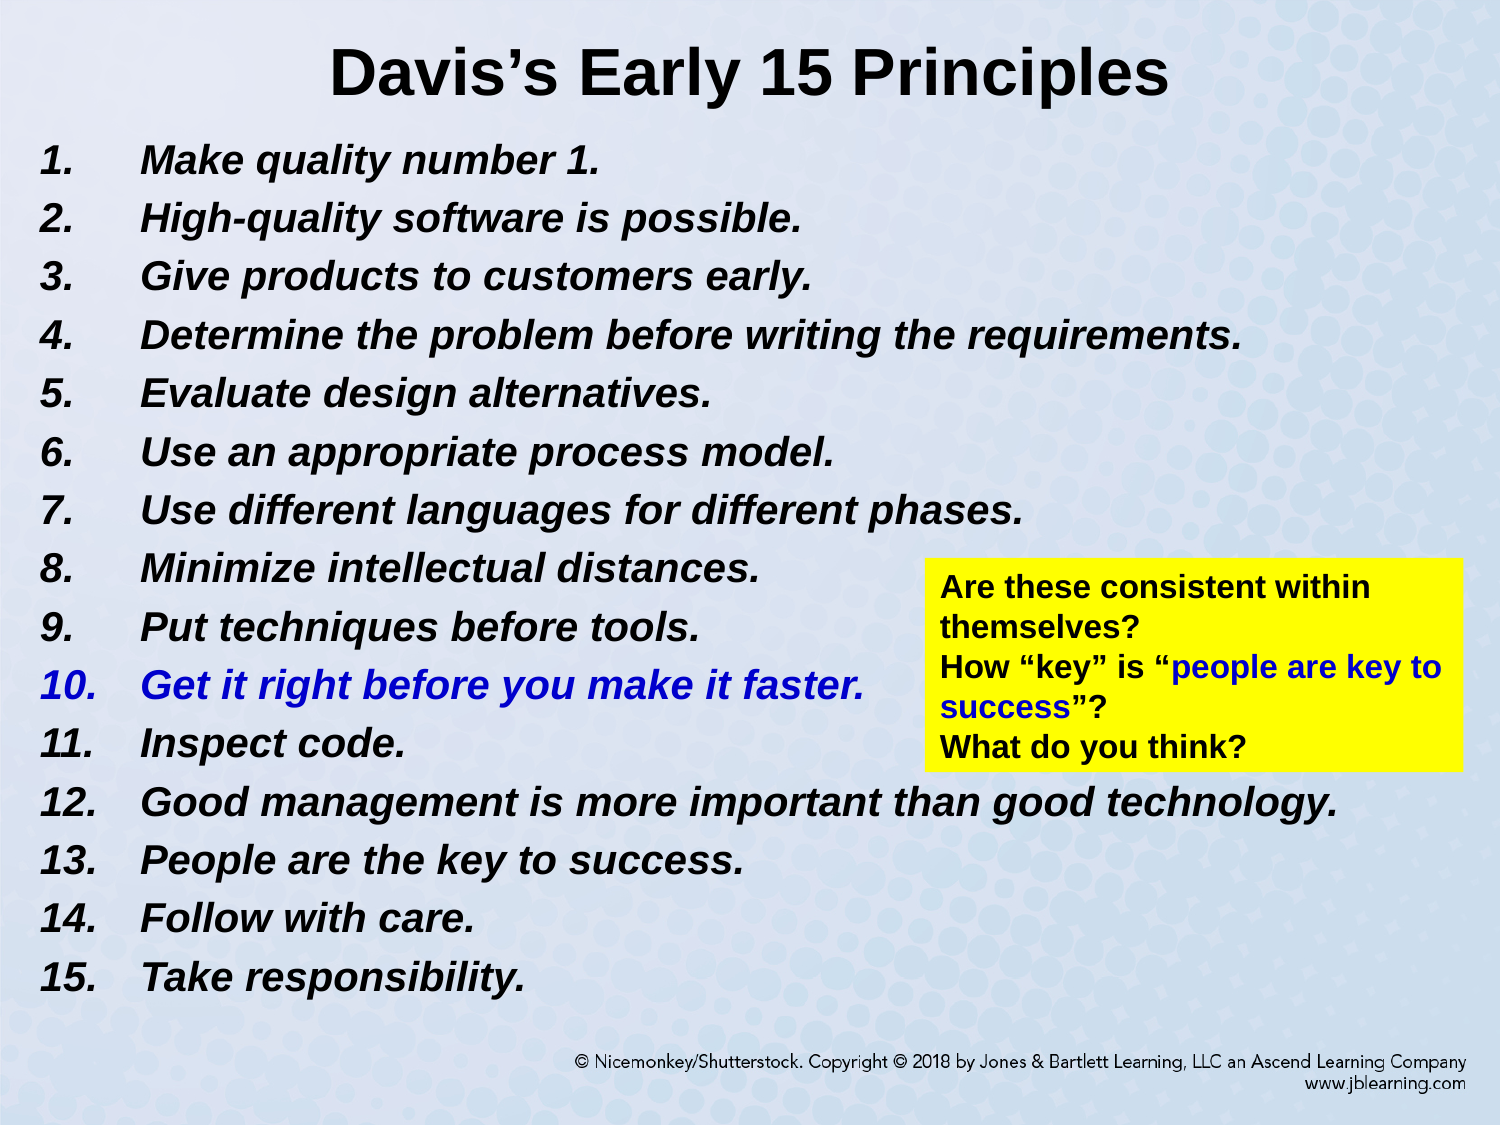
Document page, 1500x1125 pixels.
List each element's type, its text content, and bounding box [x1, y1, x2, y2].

list Make quality number 1. High-quality software is possible. Give products to customers early. Determine the problem before writing the requirements. Evaluate design alternatives. Use an appropriate process model. Use different languages for different phases. Minimize intellectual distances. Put techniques before tools. Get it right before you make it faster. Inspect code. Good management is more important than good technology. People are the key to success. Follow with care. Take responsibility. [24, 125, 1463, 1038]
title Davis’s Early 15 Principles [75, 24, 1425, 113]
picture [0, 0, 1500, 1125]
text_box Are these consistent within themselves? How “key” is “people are key to success”? What do you think? [924, 557, 1464, 773]
